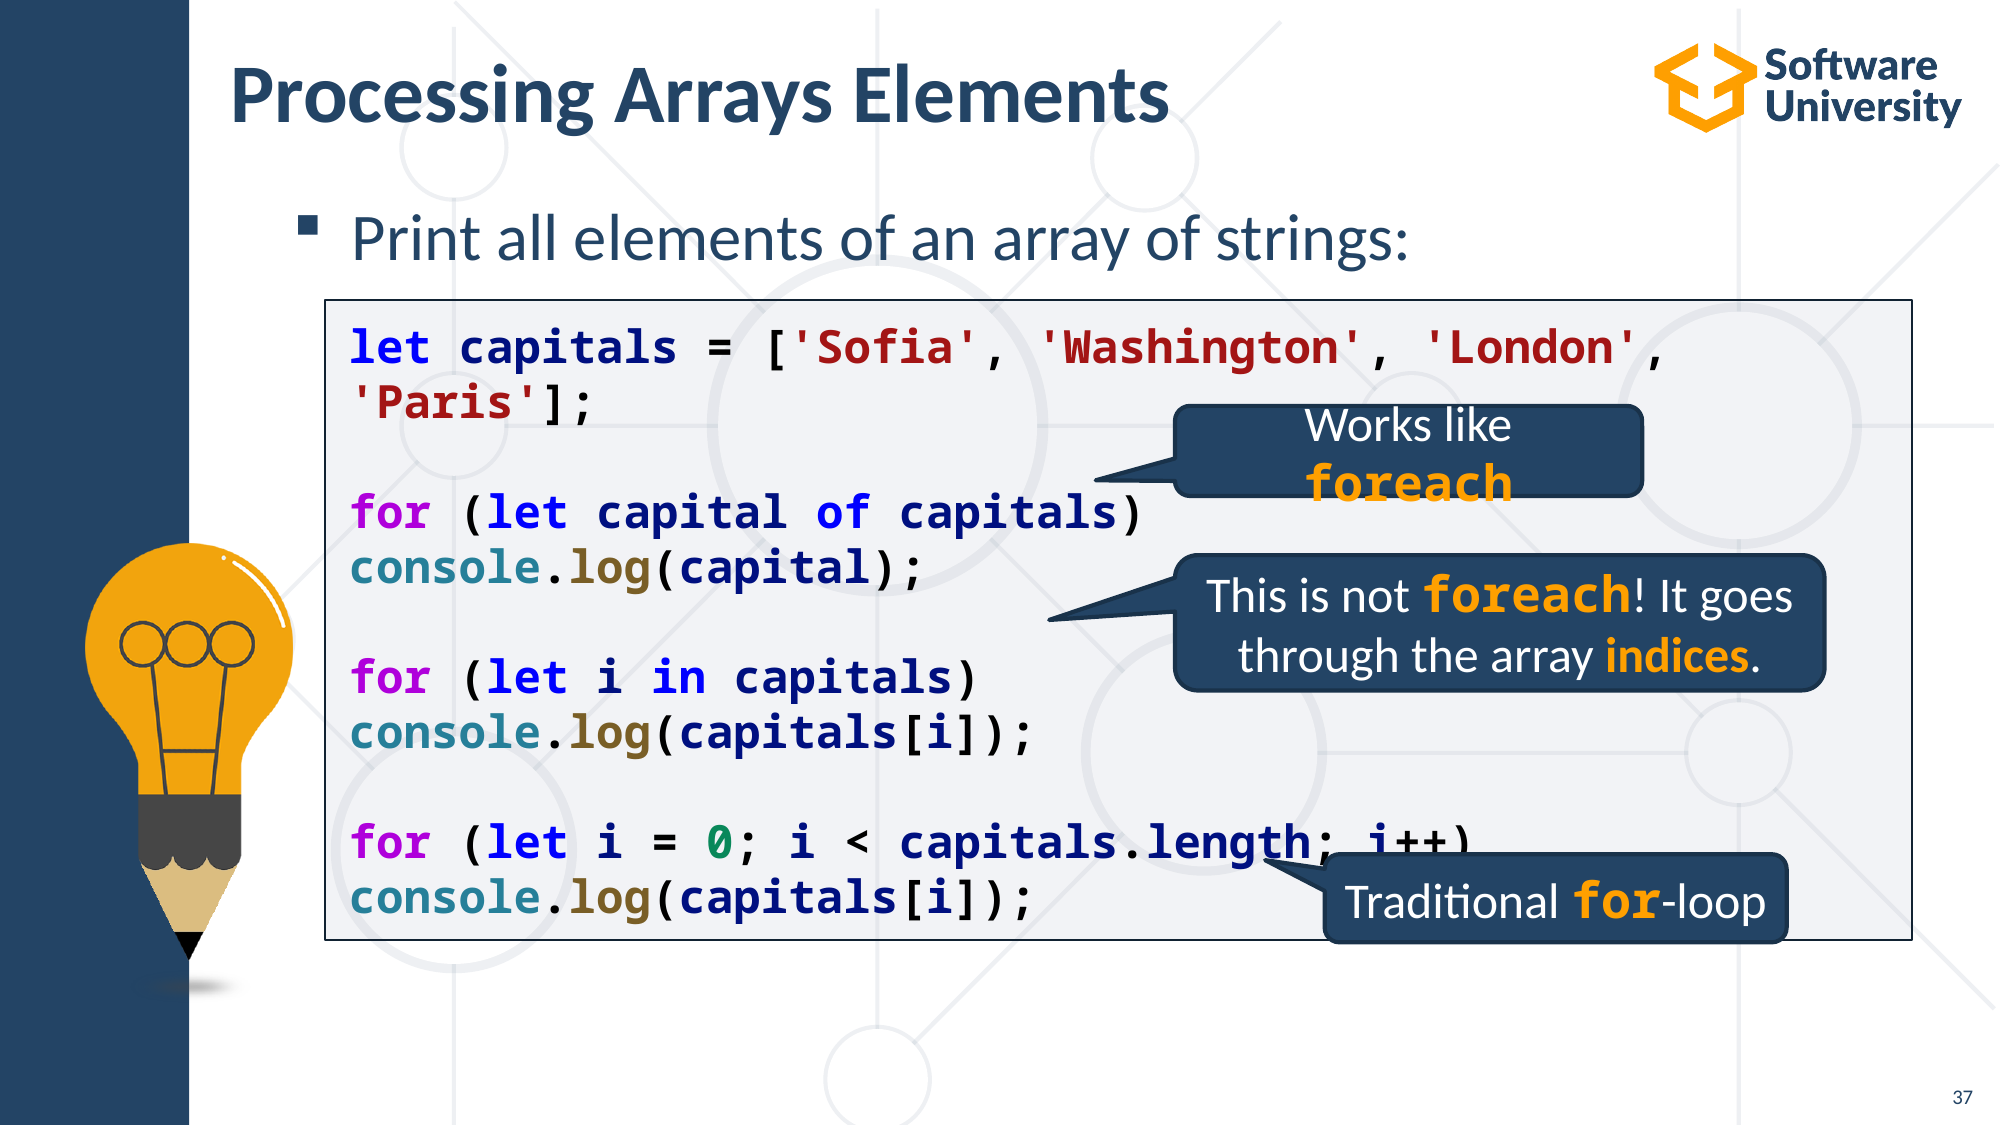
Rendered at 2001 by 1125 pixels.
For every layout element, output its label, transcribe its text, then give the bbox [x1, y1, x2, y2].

text_box Works like foreach [1093, 403, 1645, 499]
picture [1641, 31, 1973, 145]
slide_number 37 [1927, 1067, 1989, 1117]
text_box This is not foreach! It goes through the array indices. [1047, 553, 1827, 693]
text_box let capitals = ['Sofia', 'Washington', 'London', 'Paris']; for (let capital of capitals) console.log(capital); for (let i in capitals) console.log(capitals[i]); for (let i = 0; i < capitals.length; i++) console.log(capitals[i]); [324, 299, 1913, 941]
picture [85, 543, 275, 1003]
text_box Traditional for-loop [1263, 852, 1789, 945]
list Print all elements of an array of strings: [275, 187, 1963, 1053]
title Processing Arrays Elements [212, 16, 1628, 162]
